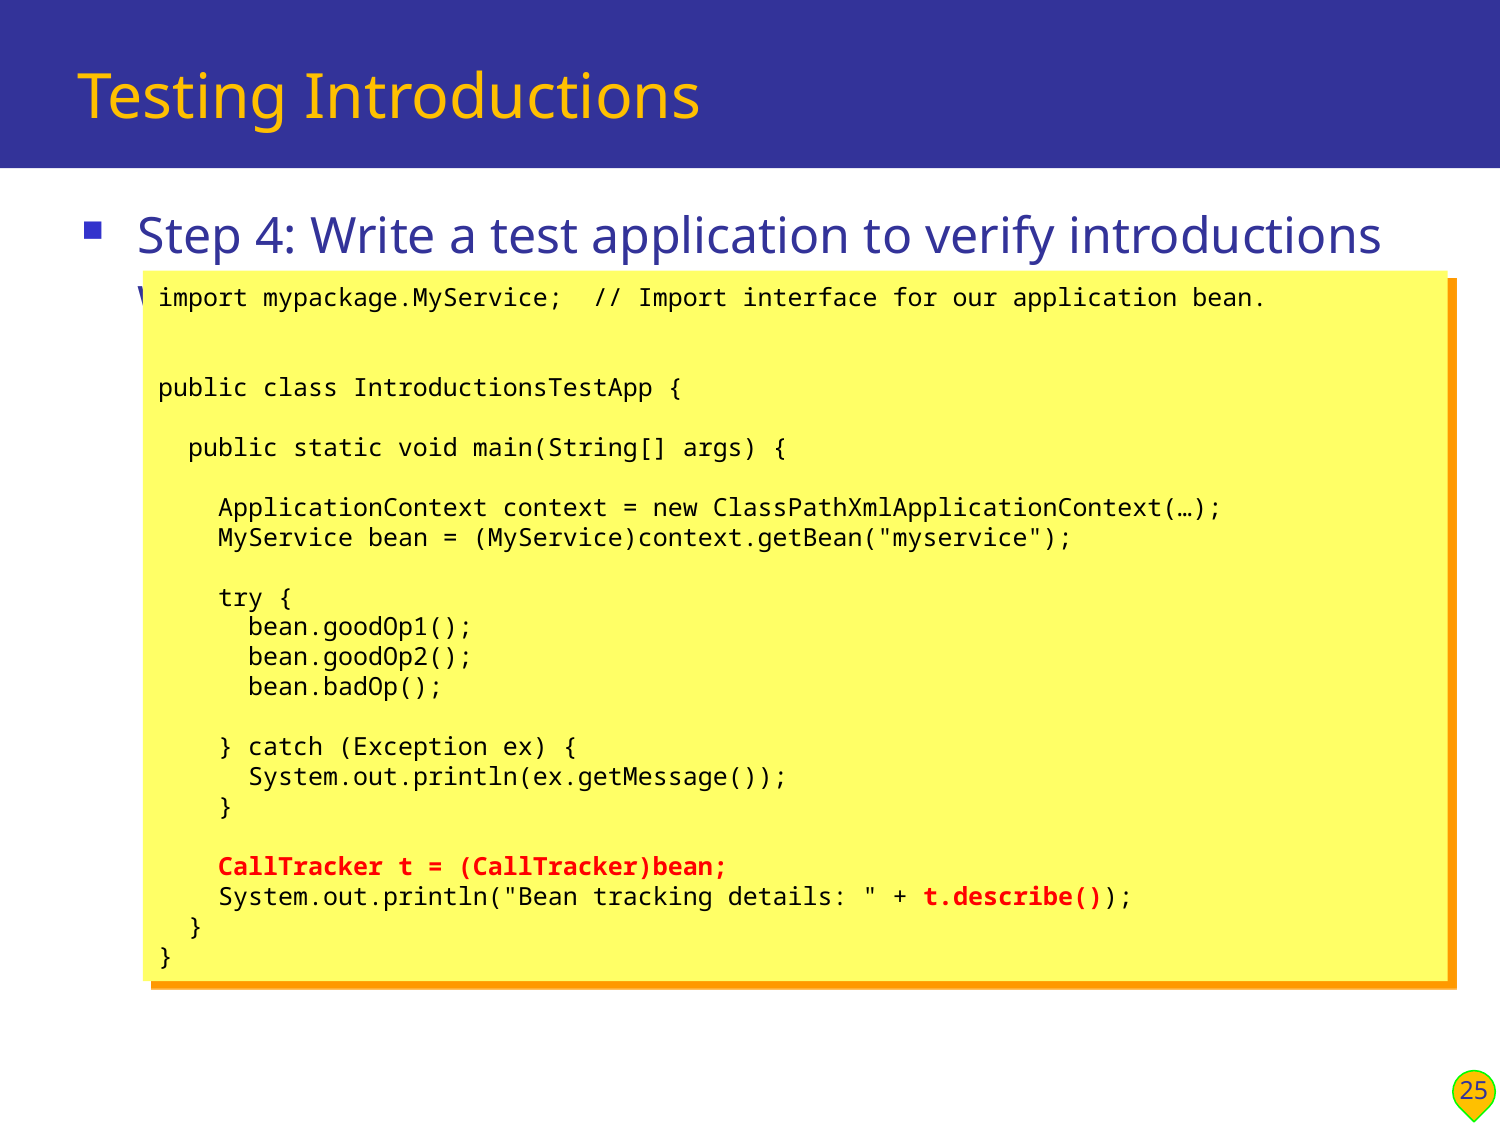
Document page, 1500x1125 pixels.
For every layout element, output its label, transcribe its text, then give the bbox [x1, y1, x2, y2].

footer 25 [1430, 1040, 1500, 1117]
list Step 4: Write a test application to verify introductions work [66, 196, 1459, 1006]
text_box import mypackage.MyService; // Import interface for our application bean. public class IntroductionsTestApp { public static void main(String[] args) { ApplicationContext context = new ClassPathXmlApplicationContext(…); MyService bean = (MyService)context.getBean("myservice"); try { bean.goodOp1(); bean.goodOp2(); bean.badOp(); } catch (Exception ex) { System.out.println(ex.getMessage()); } CallTracker t = (CallTracker)bean; System.out.println("Bean tracking details: " + t.describe()); } } [142, 270, 1448, 982]
title Testing Introductions [62, 24, 1465, 139]
